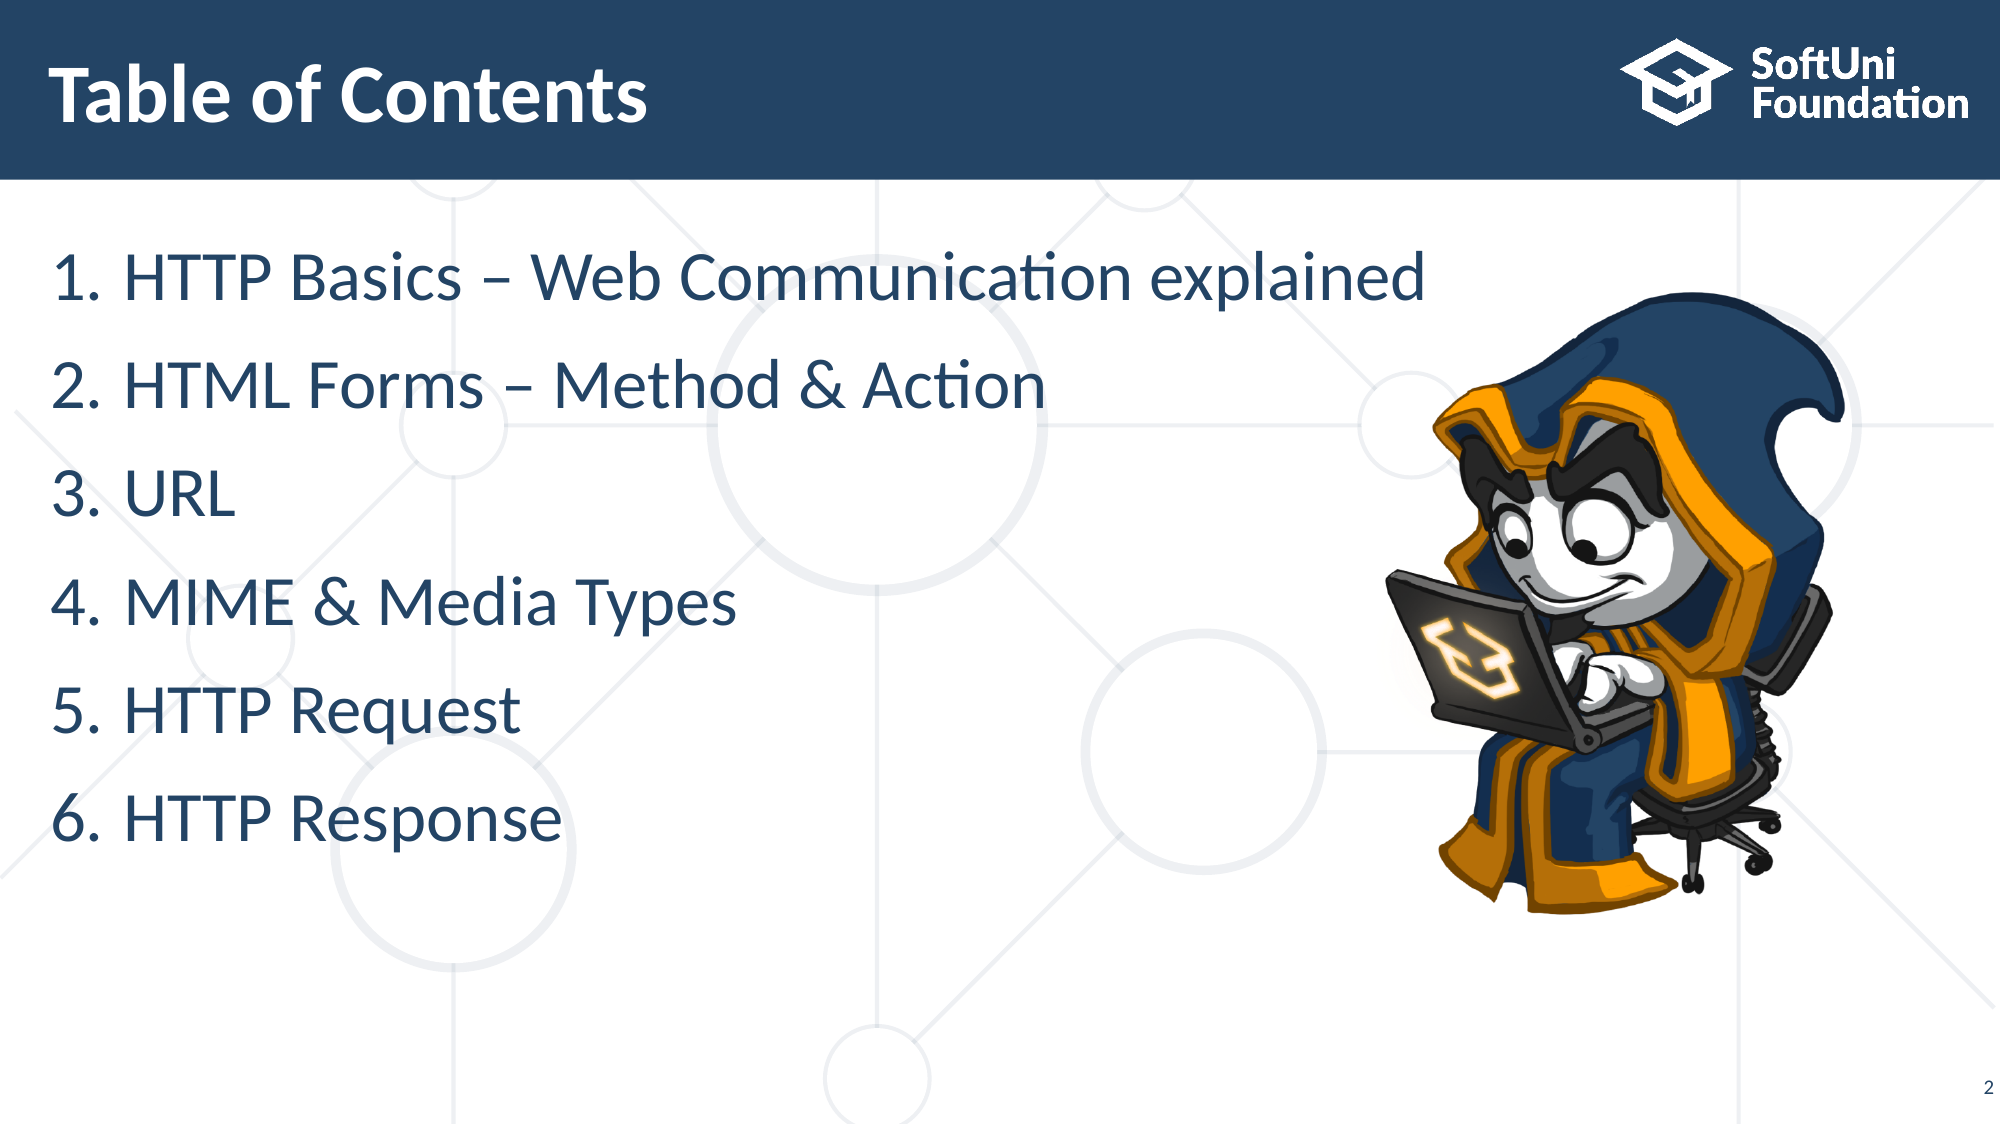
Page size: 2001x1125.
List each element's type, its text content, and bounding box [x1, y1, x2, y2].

title Table of Contents [31, 16, 1591, 162]
picture [1464, 231, 1884, 951]
slide_number 2 [1929, 1070, 2000, 1103]
picture [1619, 38, 1968, 126]
list HTTP Basics – Web Communication explained HTML Forms – Method & Action URL MIME & Media Types HTTP Request HTTP Response [32, 224, 1464, 1012]
